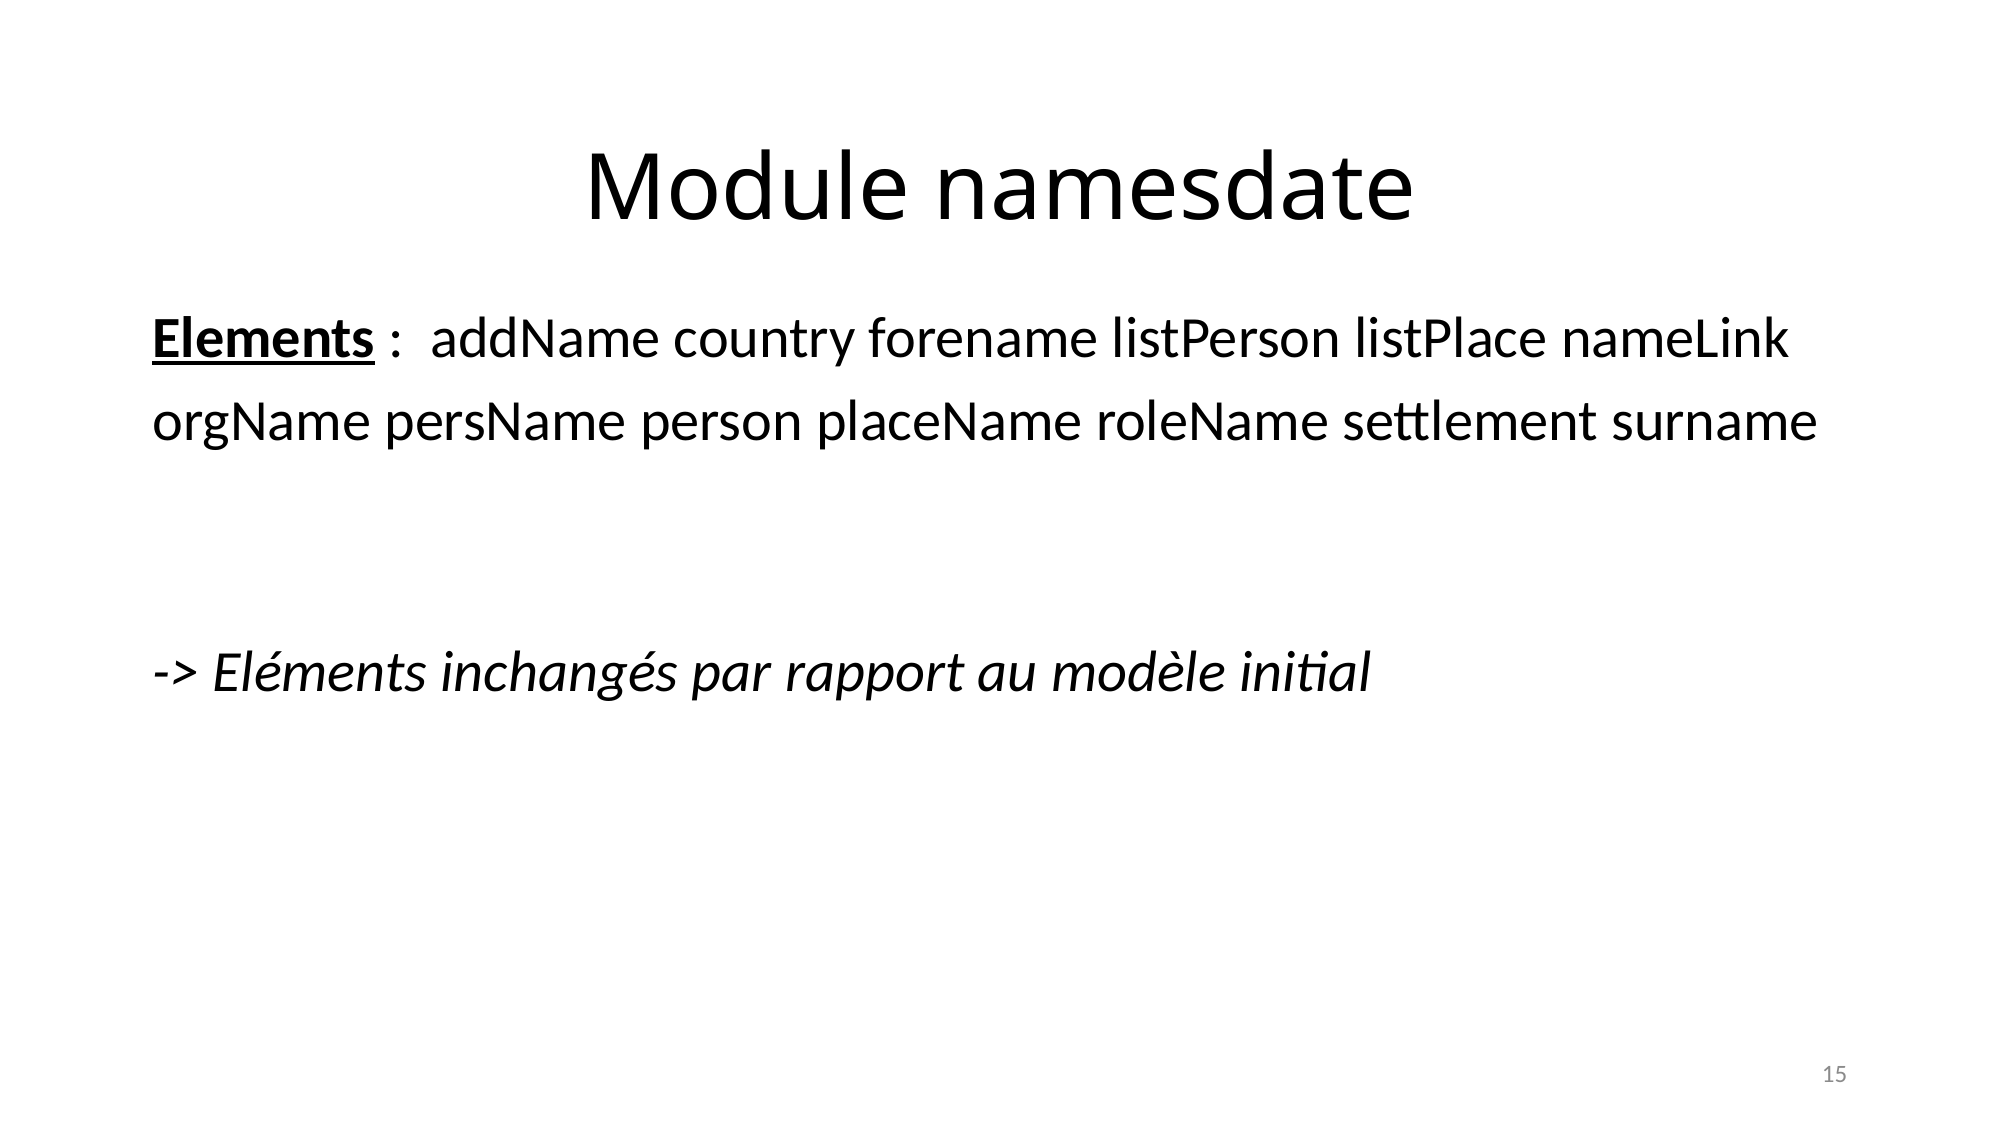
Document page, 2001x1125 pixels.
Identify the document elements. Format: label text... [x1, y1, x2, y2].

list Elements : addName country forename listPerson listPlace nameLink orgName persName person placeName roleName settlement surname -> Eléments inchangés par rapport au modèle initial [137, 299, 1863, 1014]
slide_number 15 [1412, 1042, 1863, 1103]
title Module namesdate [137, 81, 1863, 299]
